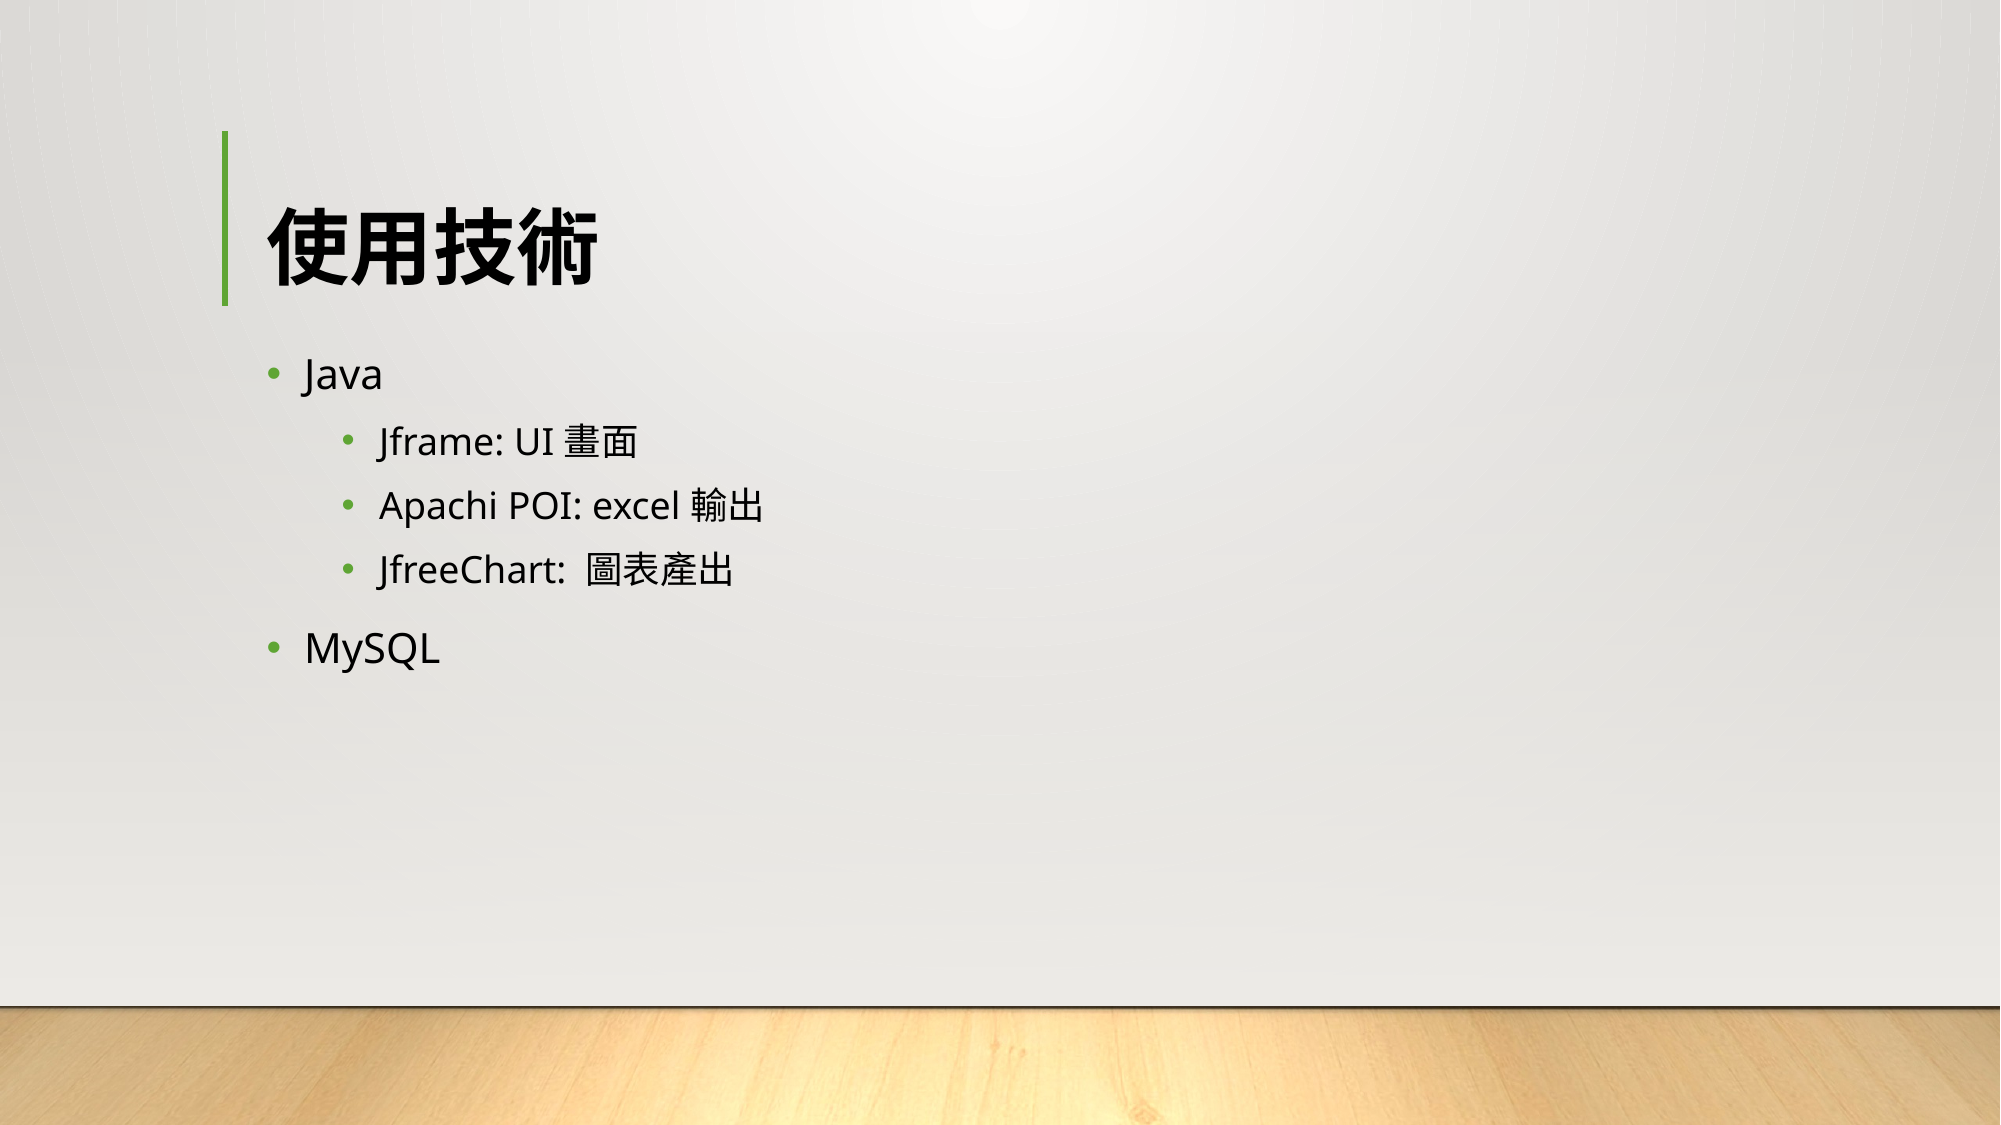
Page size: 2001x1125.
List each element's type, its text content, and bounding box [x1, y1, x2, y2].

list Java Jframe: UI畫面 Apachi POI: excel輸出 JfreeChart: 圖表產出 MySQL [251, 330, 1814, 897]
title 使用技術 [251, 131, 1814, 305]
picture [0, 1006, 2000, 1125]
